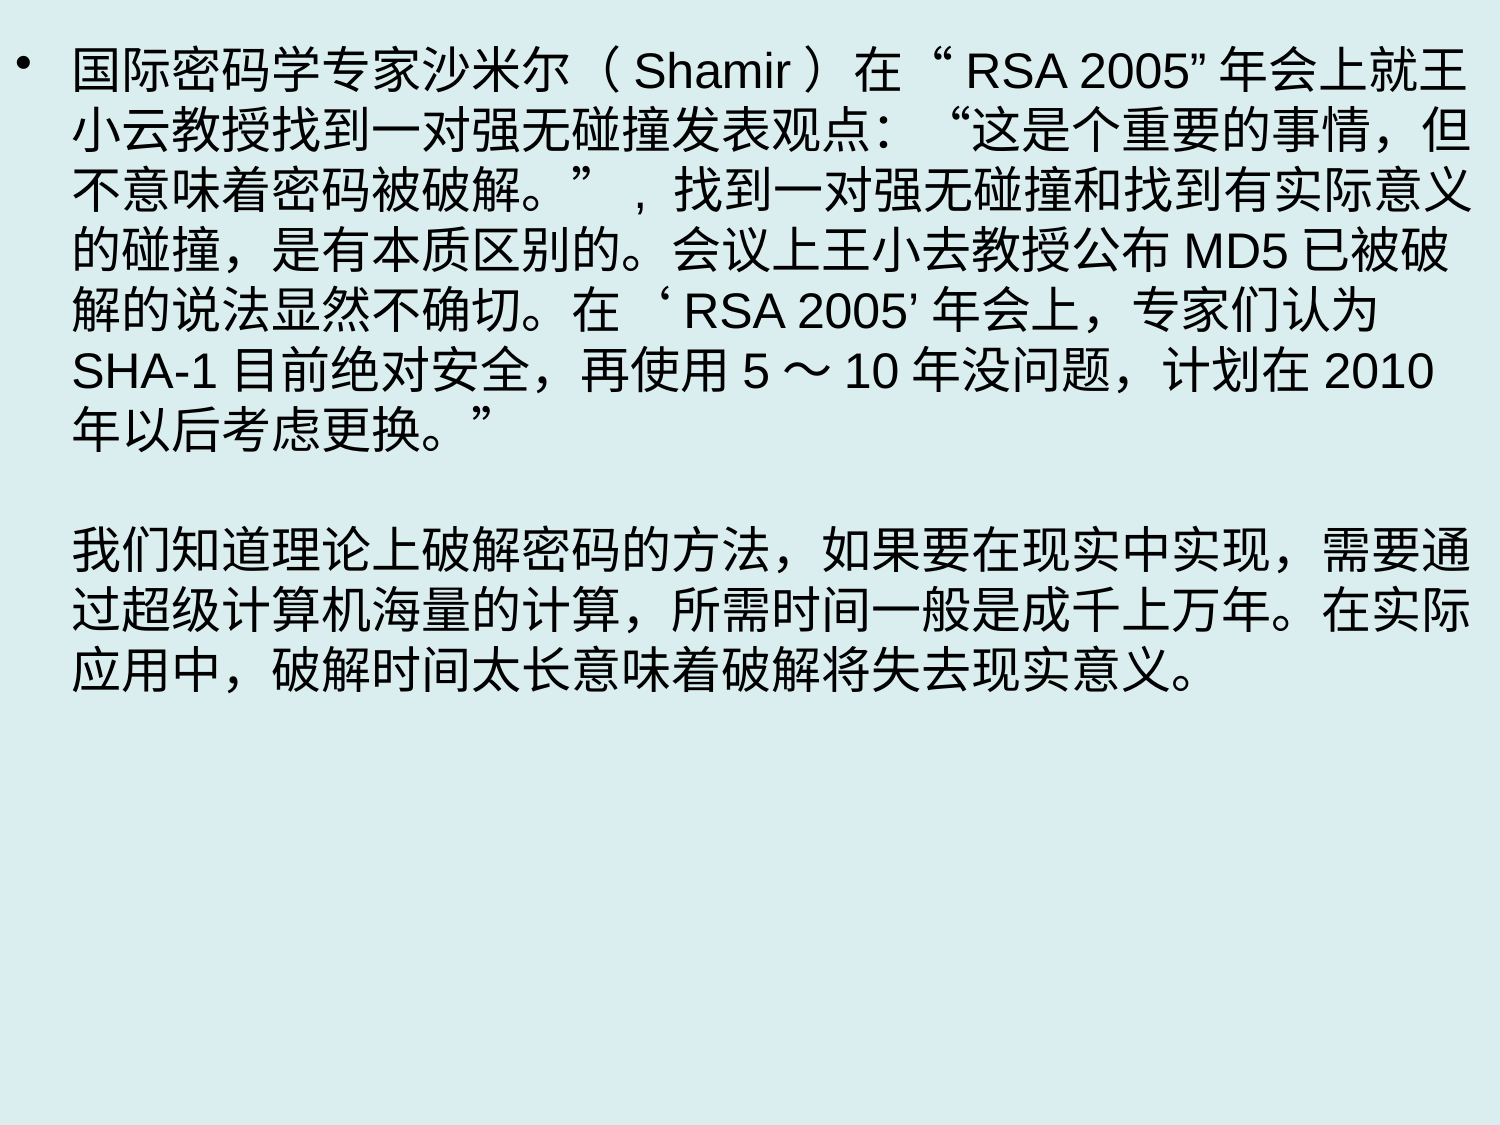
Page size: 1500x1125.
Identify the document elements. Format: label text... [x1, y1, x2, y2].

list 国际密码学专家沙米尔（Shamir）在“RSA 2005”年会上就王小云教授找到一对强无碰撞发表观点：“这是个重要的事情，但不意味着密码被破解。”, 找到一对强无碰撞和找到有实际意义的碰撞，是有本质区别的。会议上王小去教授公布MD5已被破解的说法显然不确切。在‘RSA 2005’年会上，专家们认为SHA-1目前绝对安全，再使用5～10年没问题，计划在2010年以后考虑更换。” 我们知道理论上破解密码的方法，如果要在现实中实现，需要通过超级计算机海量的计算，所需时间一般是成千上万年。在实际应用中，破解时间太长意味着破解将失去现实意义。 [0, 30, 1500, 1095]
